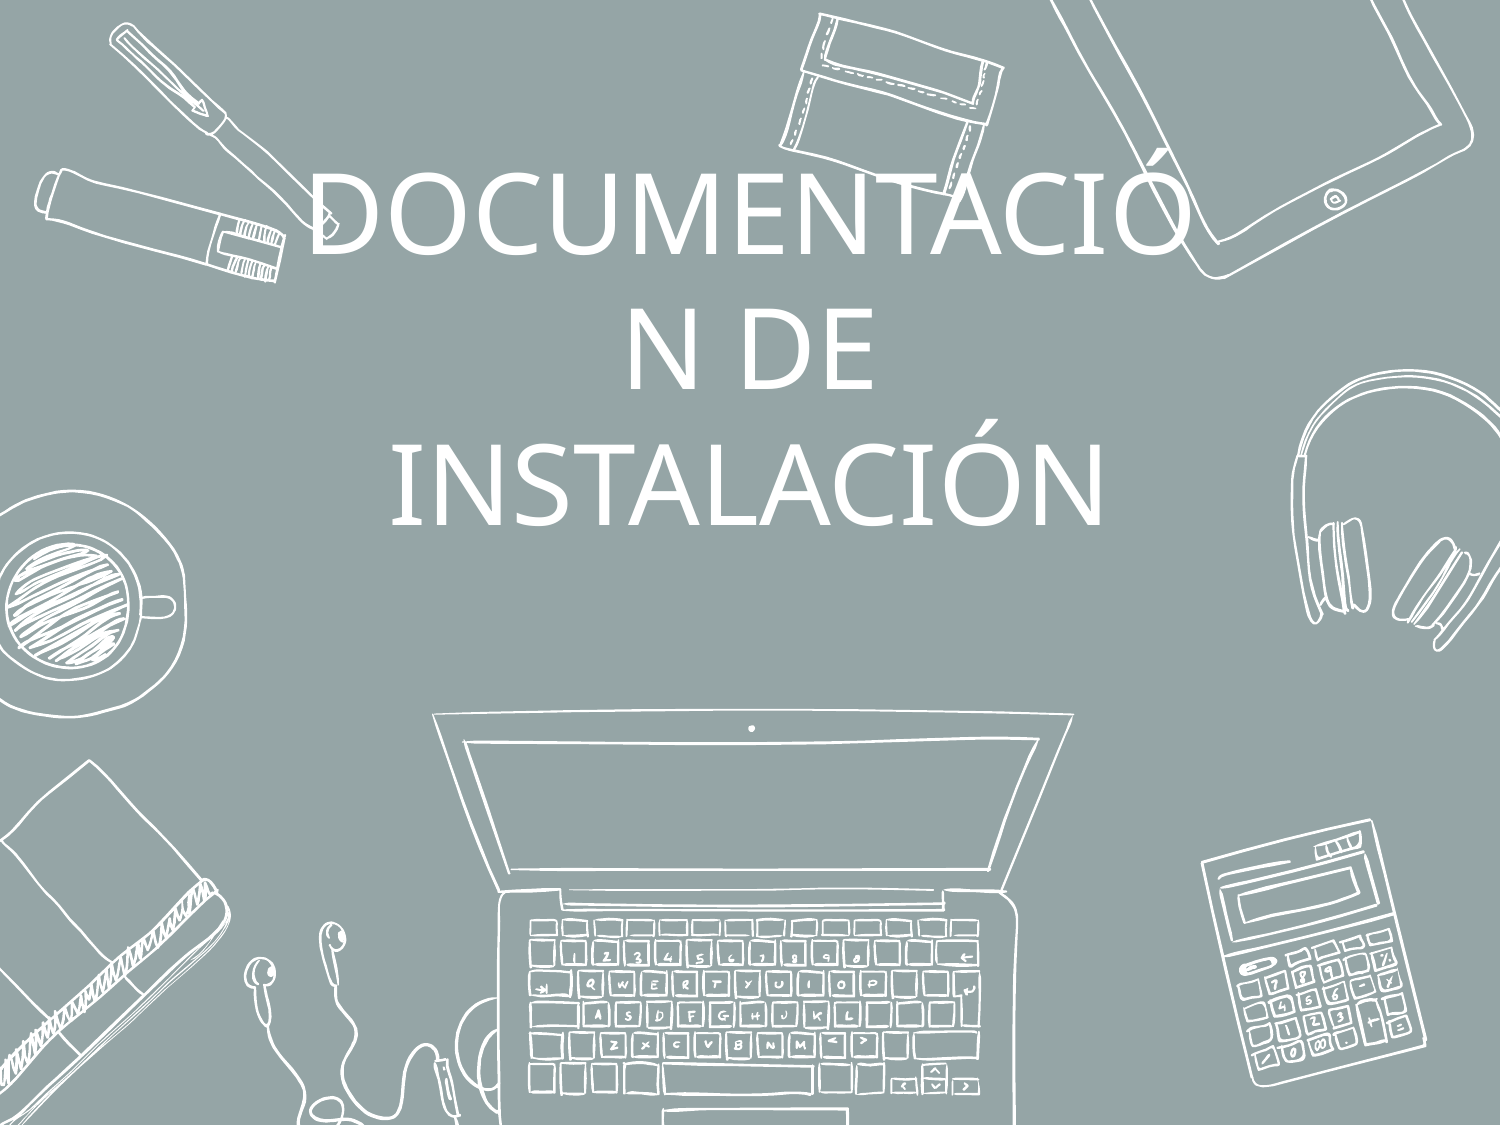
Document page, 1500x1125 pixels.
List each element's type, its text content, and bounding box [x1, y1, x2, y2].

title DOCUMENTACIÓN DE INSTALACIÓN [255, 308, 1245, 563]
